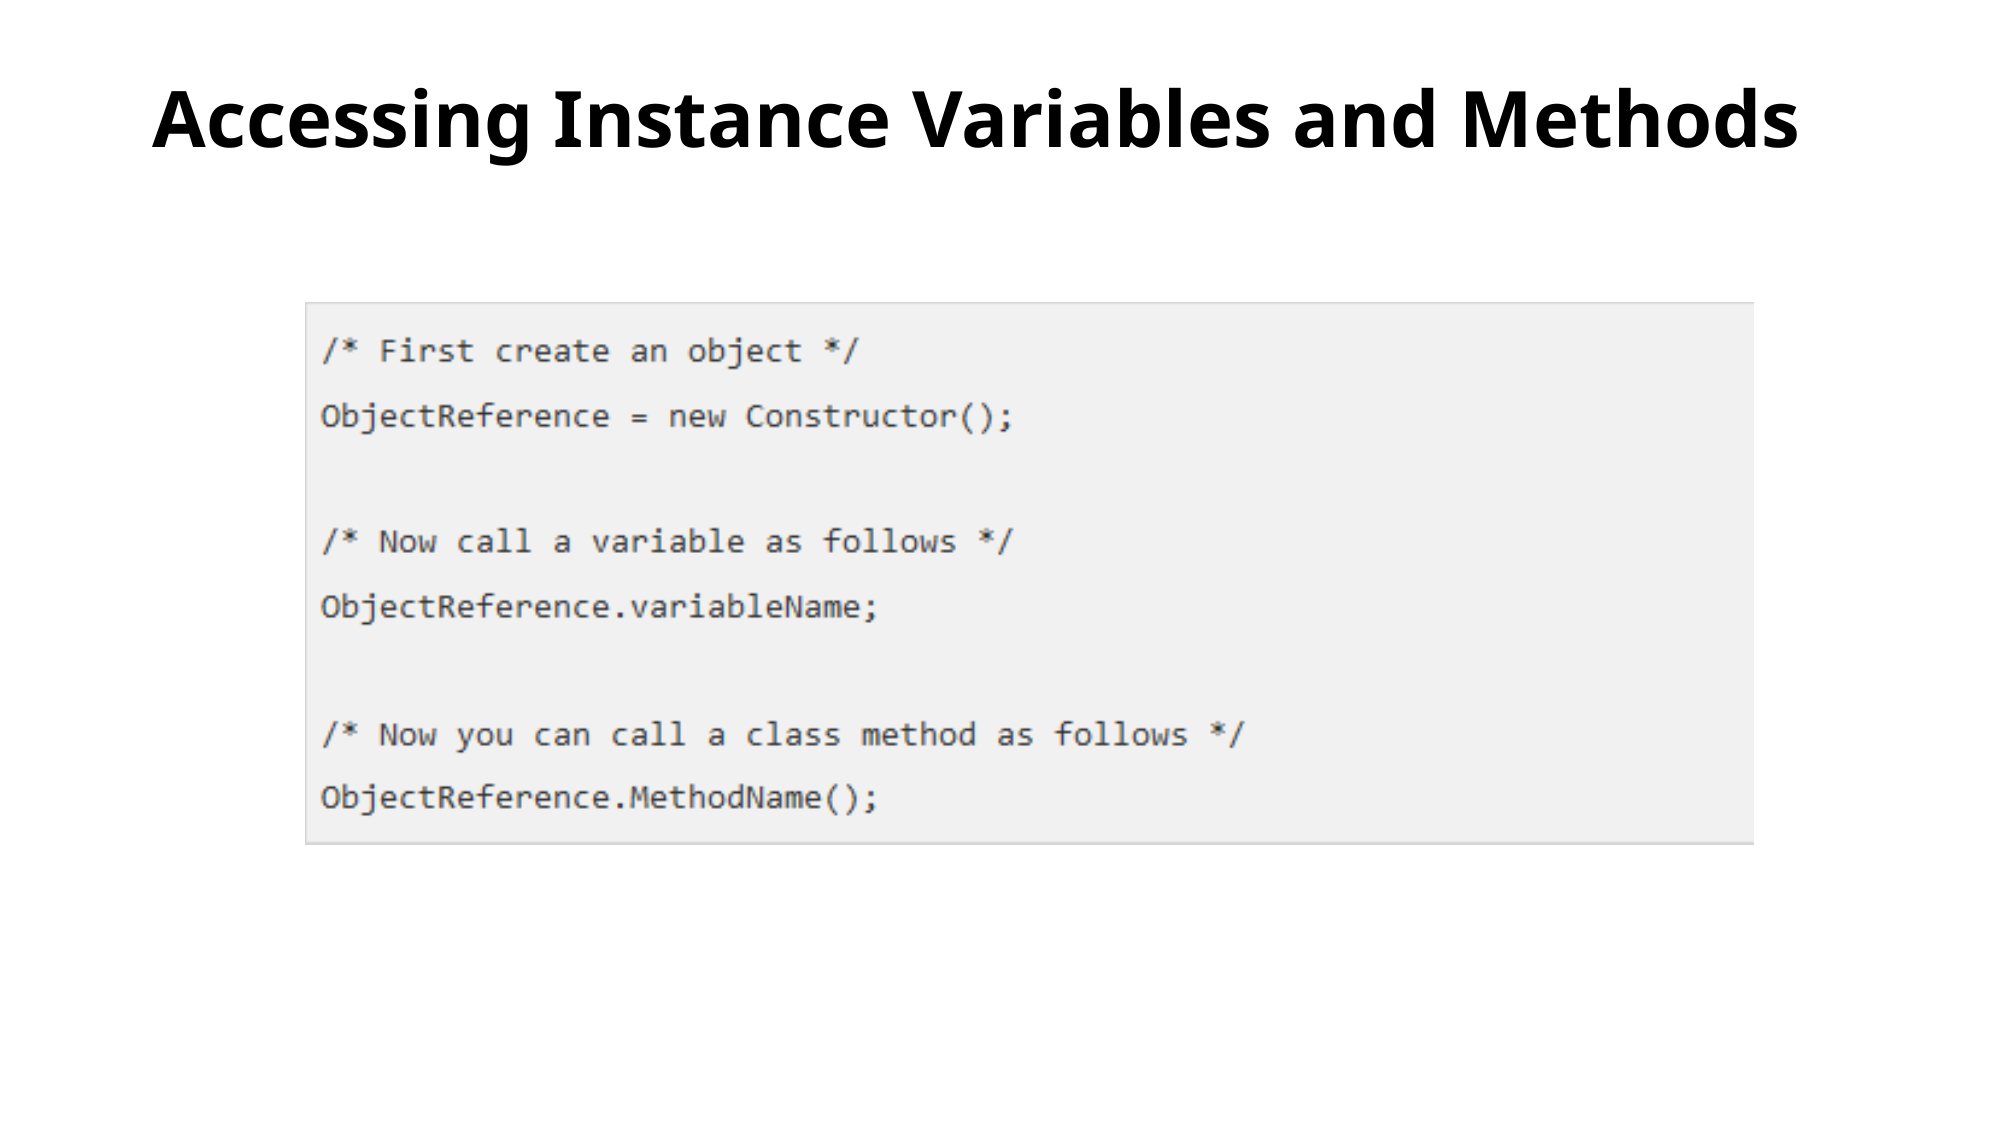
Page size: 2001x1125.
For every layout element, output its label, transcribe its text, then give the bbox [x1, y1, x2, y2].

title Accessing Instance Variables and Methods [137, 59, 1863, 278]
picture [305, 302, 1754, 845]
